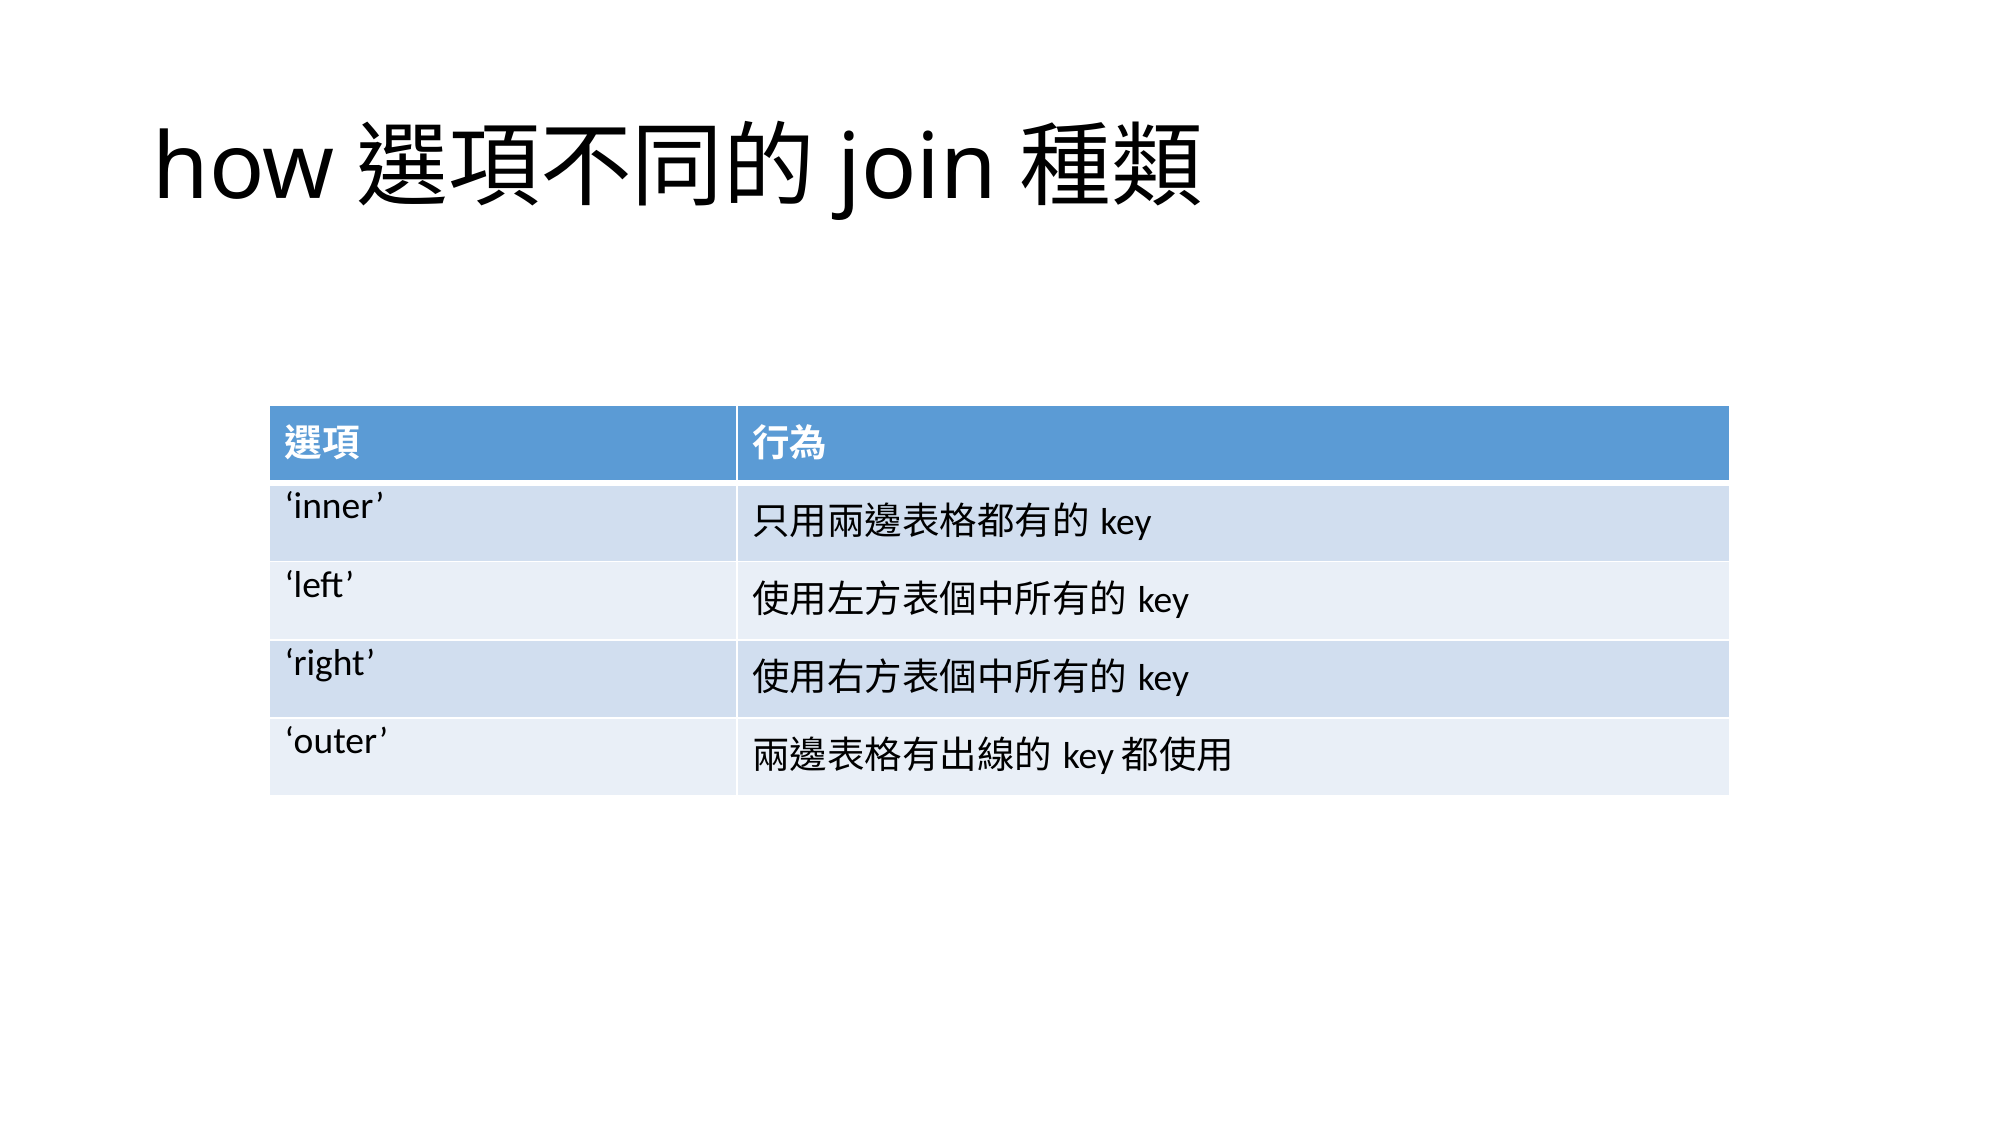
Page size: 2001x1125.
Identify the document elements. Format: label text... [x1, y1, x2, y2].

title how選項不同的join種類 [137, 59, 1863, 278]
table_cell ‘outer’ [270, 719, 736, 795]
table_cell ‘inner’ [270, 486, 736, 561]
table_cell 兩邊表格有出線的key都使用 [738, 719, 1729, 795]
table_header 行為 [738, 406, 1729, 480]
table_header 選項 [270, 406, 736, 480]
table_cell ‘left’ [270, 562, 736, 639]
table_cell 使用左方表個中所有的key [738, 562, 1729, 639]
table_cell 使用右方表個中所有的key [738, 641, 1729, 717]
table_cell ‘right’ [270, 641, 736, 717]
table_cell 只用兩邊表格都有的key [738, 486, 1729, 561]
